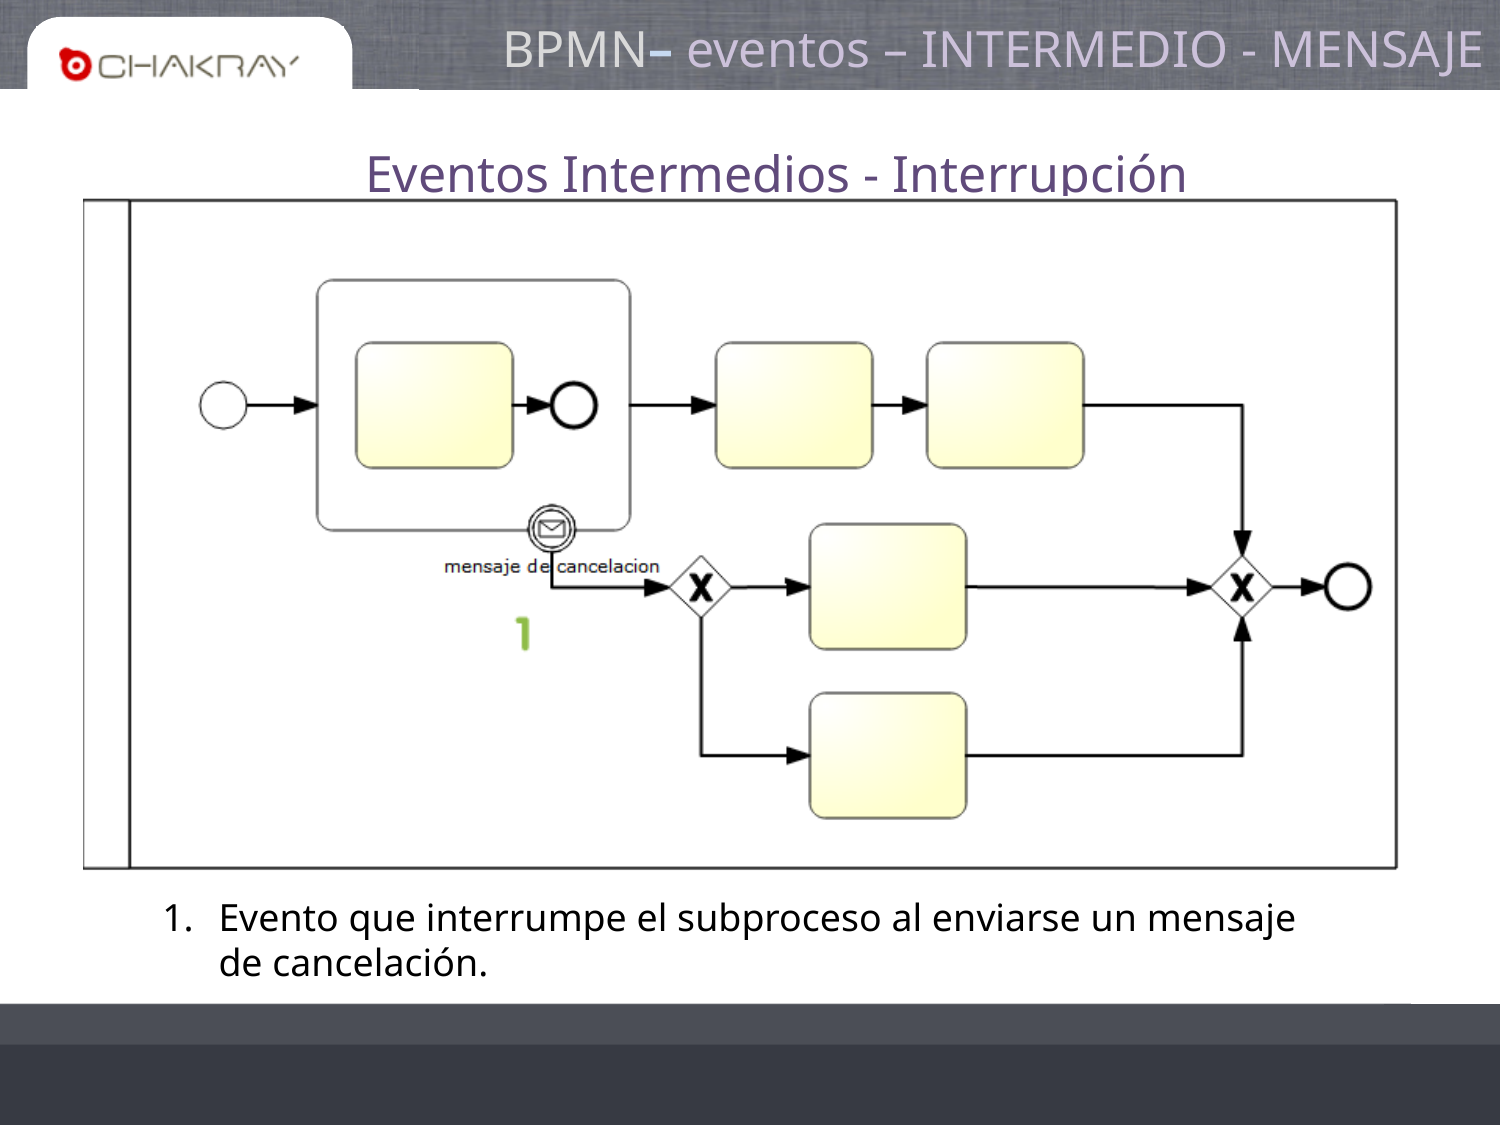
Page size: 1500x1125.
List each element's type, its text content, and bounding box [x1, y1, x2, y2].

picture [83, 196, 1406, 881]
text_box BPMN– eventos – INTERMEDIO - MENSAJE [372, 11, 1500, 84]
picture [0, 1001, 1500, 1125]
title Eventos Intermedios - Interrupción [213, 136, 1341, 194]
picture [0, 0, 1500, 114]
text_box Evento que interrumpe el subproceso al enviarse un mensaje de cancelación. [147, 888, 1365, 992]
